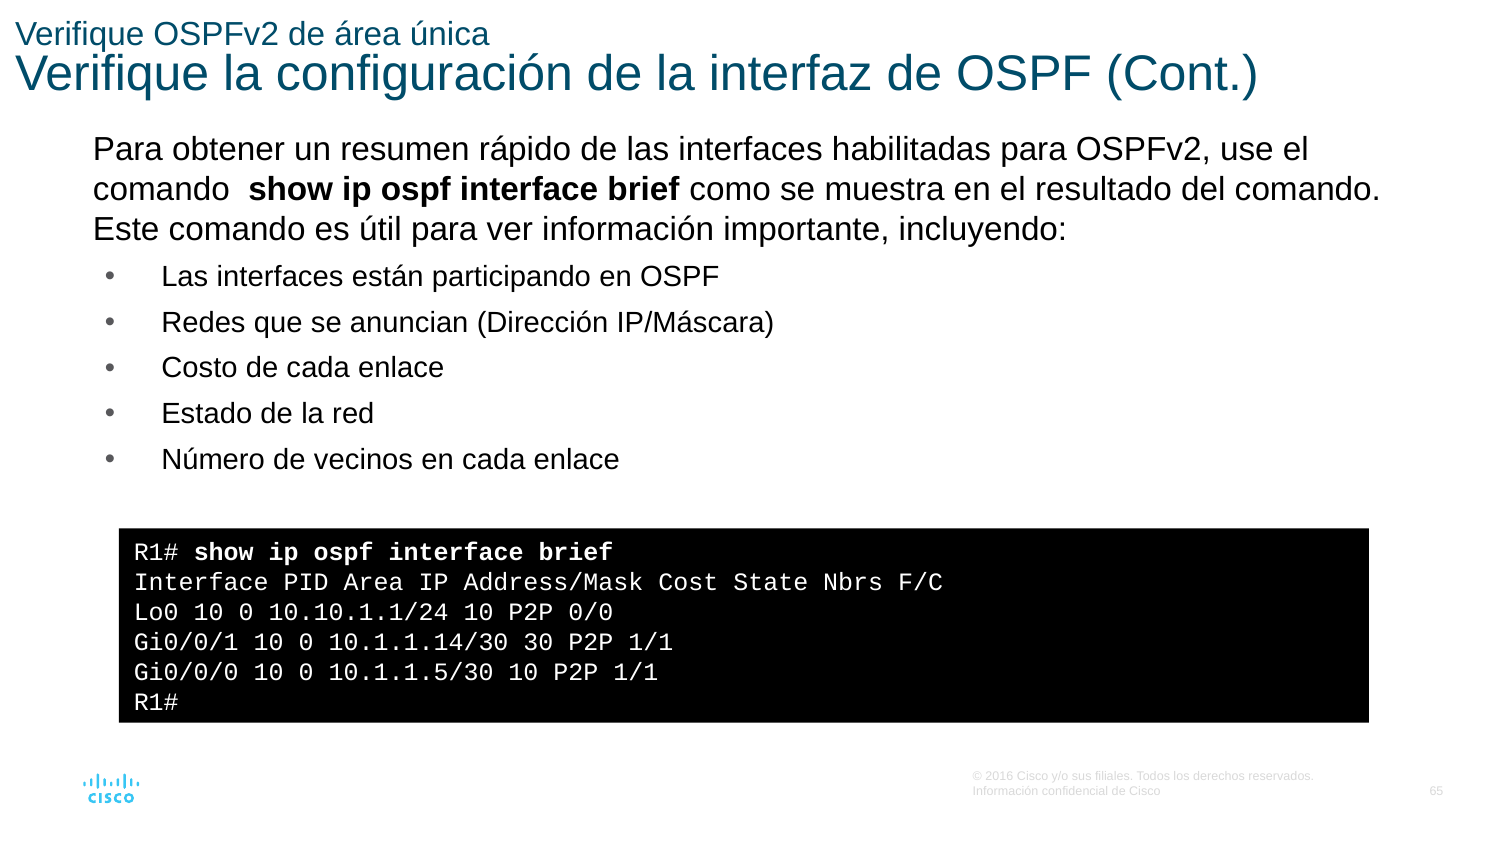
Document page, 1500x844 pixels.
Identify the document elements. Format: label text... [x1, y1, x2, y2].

text_box R1# show ip ospf interface brief Interface PID Area IP Address/Mask Cost State Nbrs F/C Lo0 10 0 10.10.1.1/24 10 P2P 0/0 Gi0/0/1 10 0 10.1.1.14/30 30 P2P 1/1 Gi0/0/0 10 0 10.1.1.5/30 10 P2P 1/1 R1# [118, 528, 1369, 723]
list Para obtener un resumen rápido de las interfaces habilitadas para OSPFv2, use el comando show ip ospf interface brief como se muestra en el resultado del comando. Este comando es útil para ver información importante, incluyendo: Las interfaces están participando en OSPF Redes que se anuncian (Dirección IP/Máscara) Costo de cada enlace Estado de la red Número de vecinos en cada enlace [77, 120, 1437, 508]
title Verifique OSPFv2 de área única Verifique la configuración de la interfaz de OSPF (Cont.) [0, 0, 1369, 121]
